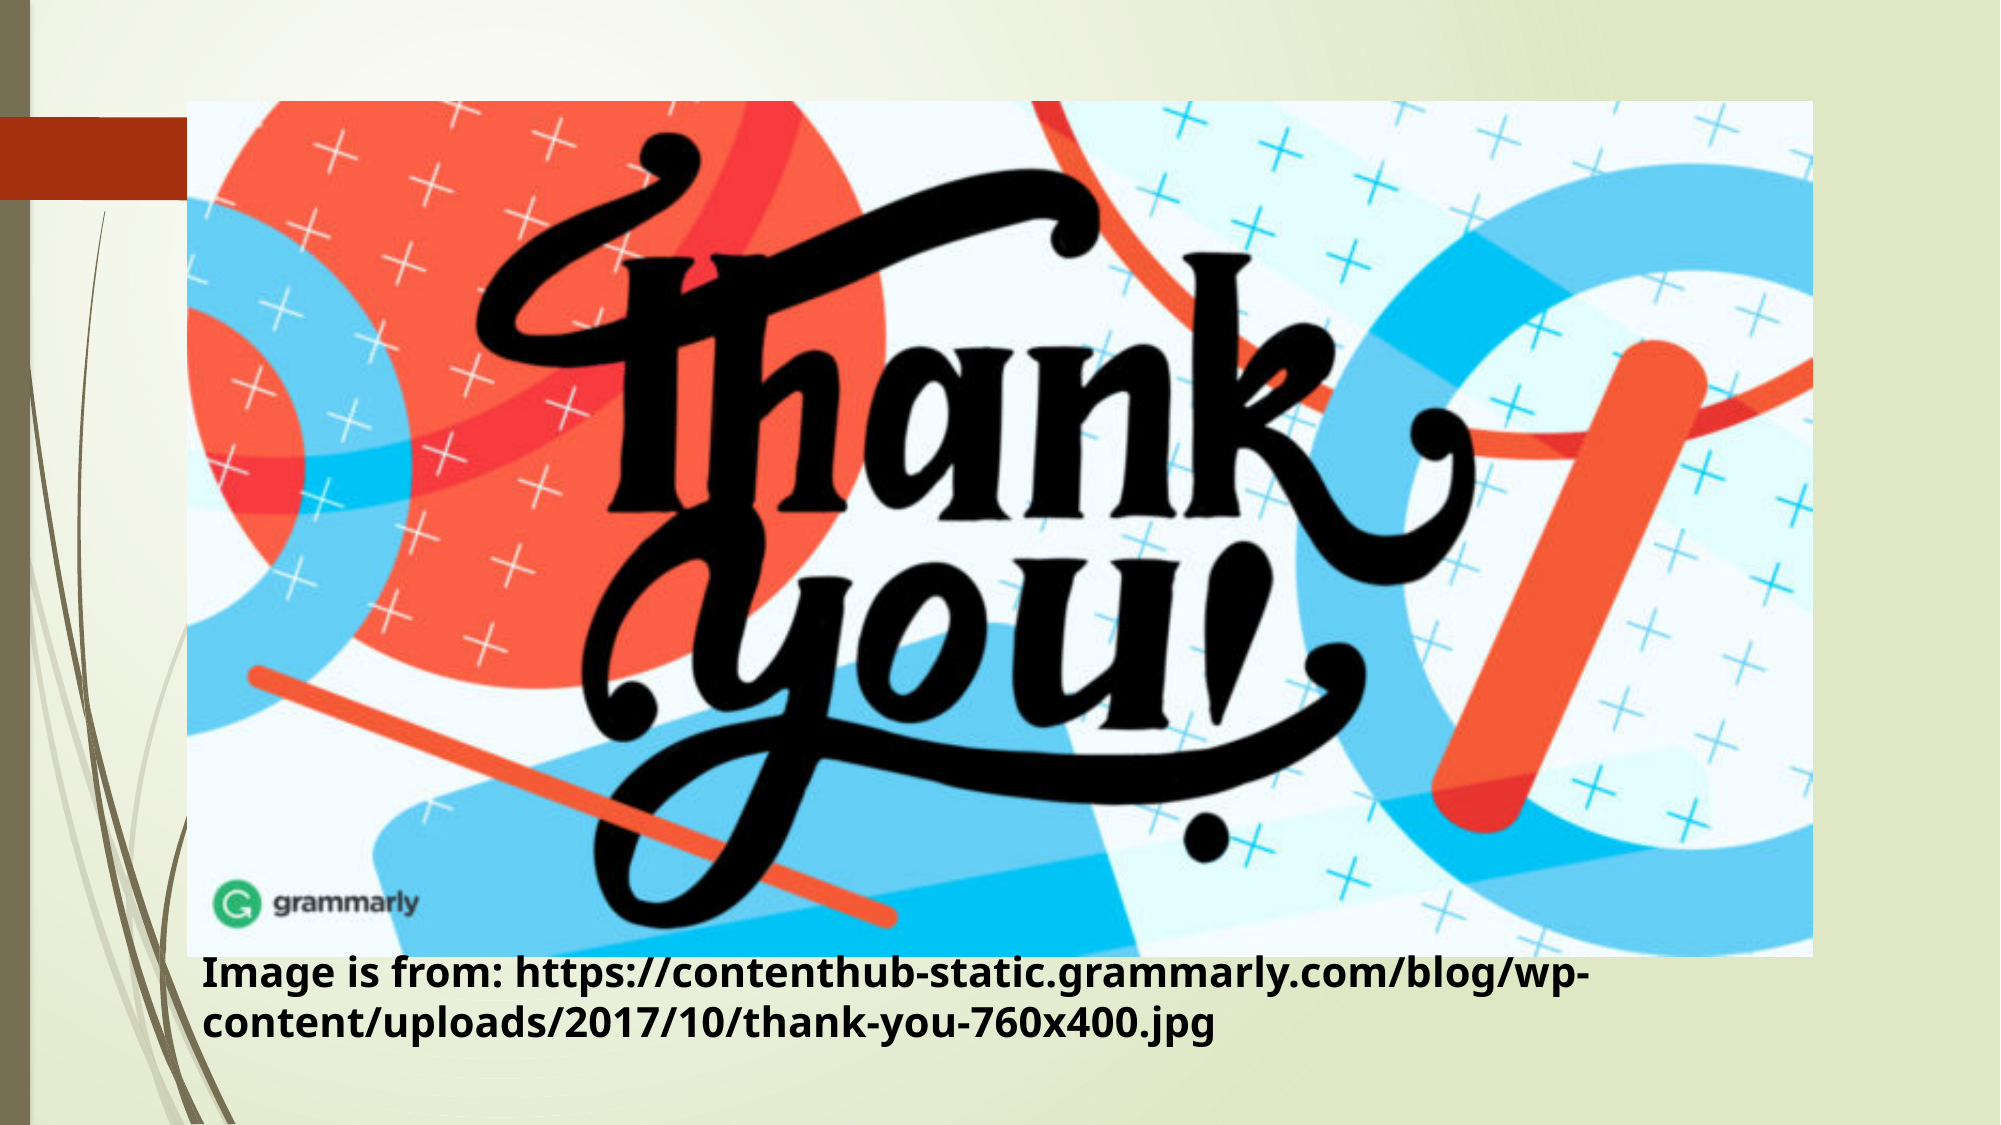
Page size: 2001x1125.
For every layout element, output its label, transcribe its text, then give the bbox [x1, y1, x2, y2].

picture [186, 101, 1813, 957]
text_box Image is from: https://contenthub-static.grammarly.com/blog/wp-content/uploads/2017/10/thank-you-760x400.jpg [187, 963, 1813, 1054]
